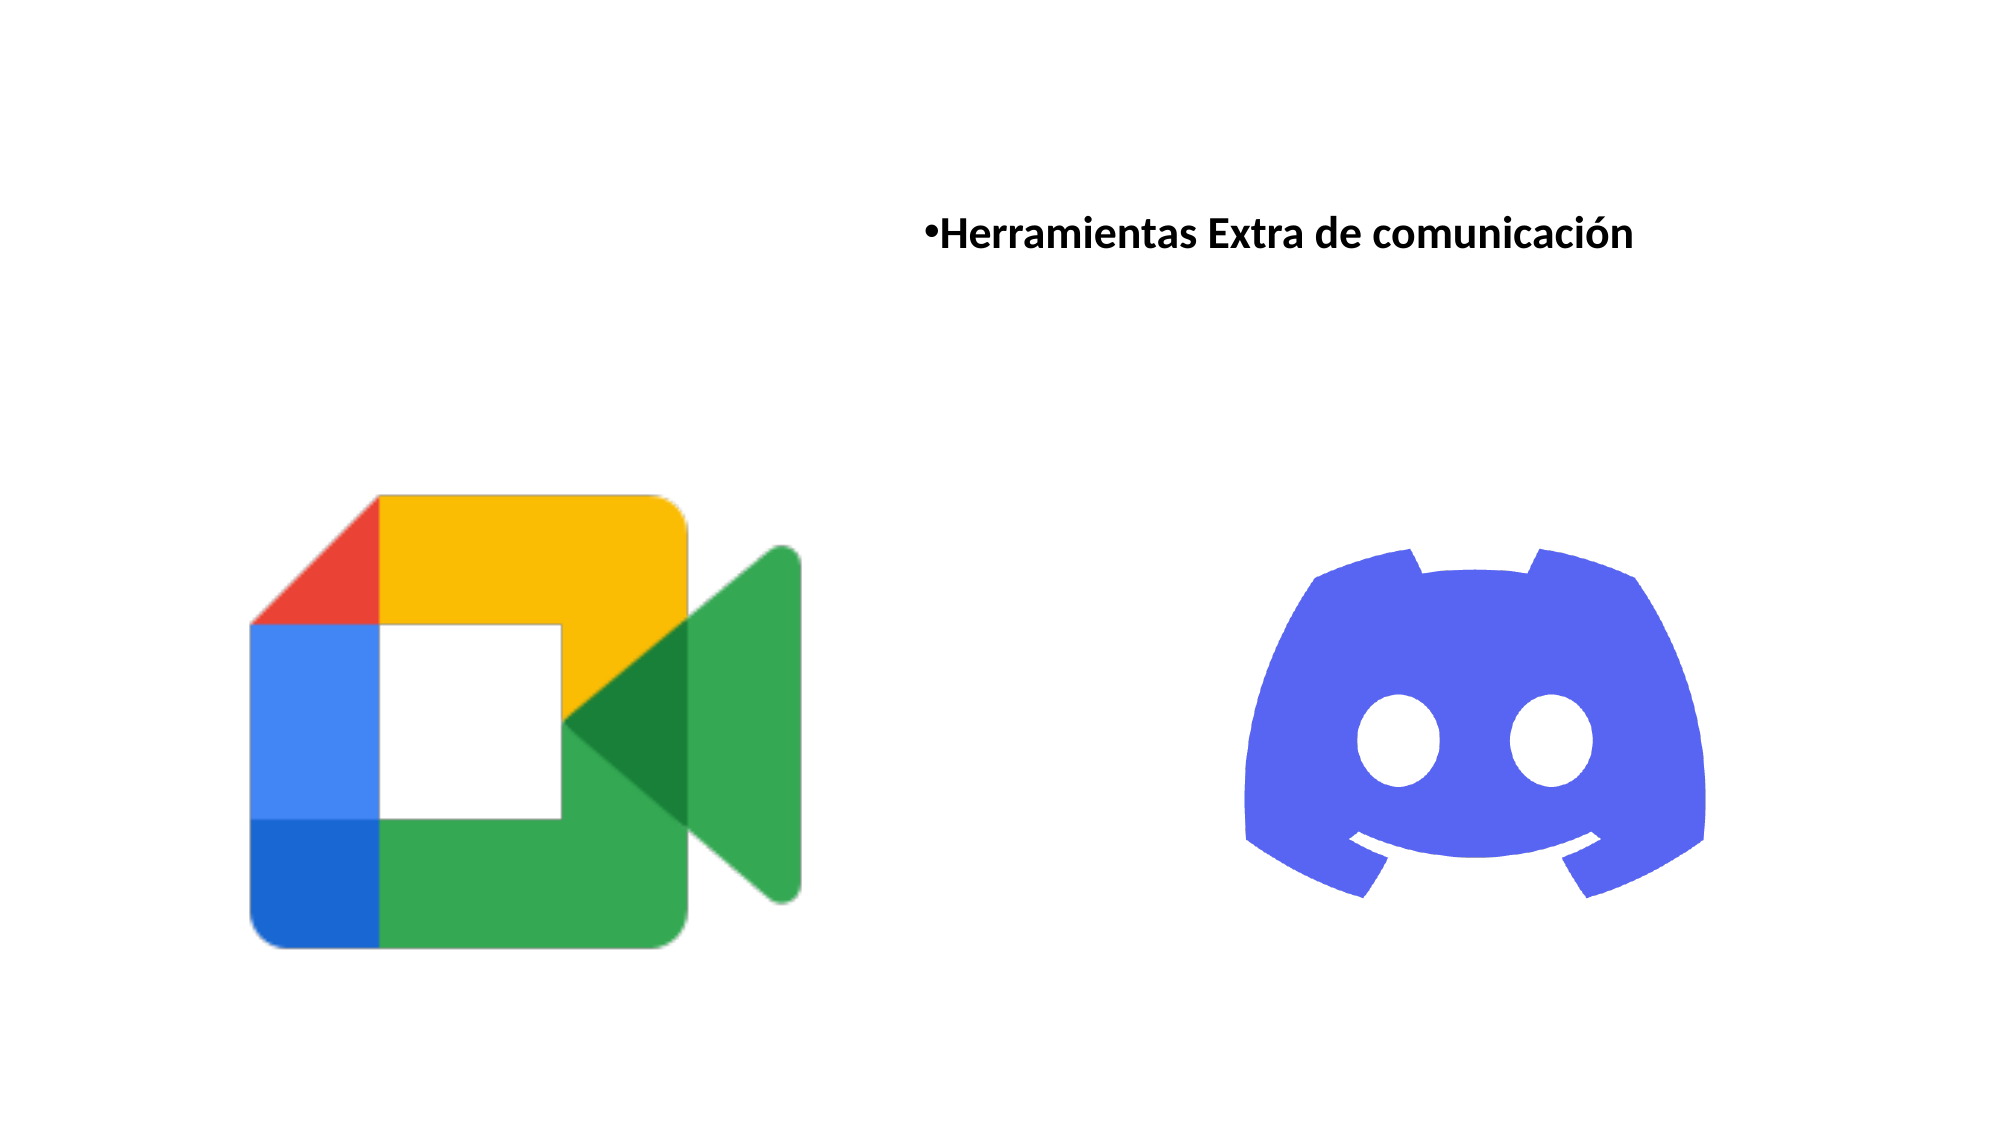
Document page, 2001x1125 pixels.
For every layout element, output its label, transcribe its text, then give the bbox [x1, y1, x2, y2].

text_box Herramientas Extra de comunicación [908, 75, 1895, 392]
picture [1117, 421, 1832, 1025]
picture [223, 421, 827, 1025]
